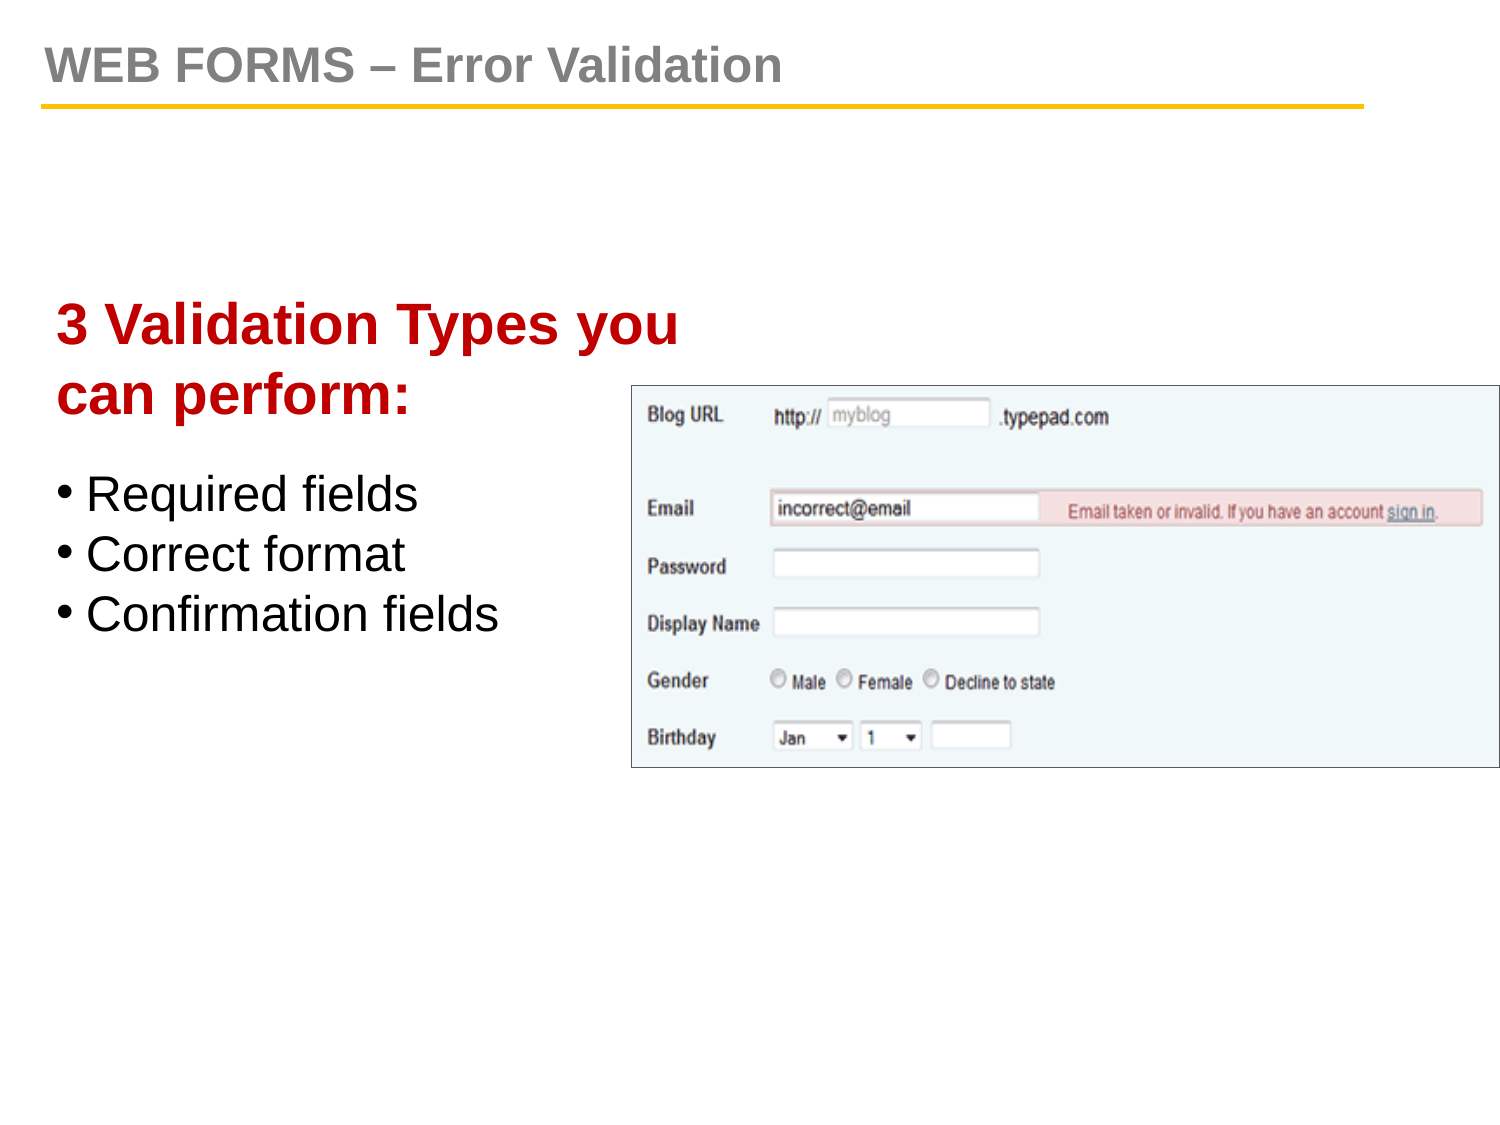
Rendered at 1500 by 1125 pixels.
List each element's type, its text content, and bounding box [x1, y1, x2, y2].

text_box 3 Validation Types you can perform: Required fields Correct format Confirmation fields [41, 278, 792, 649]
text_box [25, 0, 402, 171]
picture [631, 385, 1500, 768]
text_box WEB FORMS – Error Validation [29, 0, 1388, 126]
